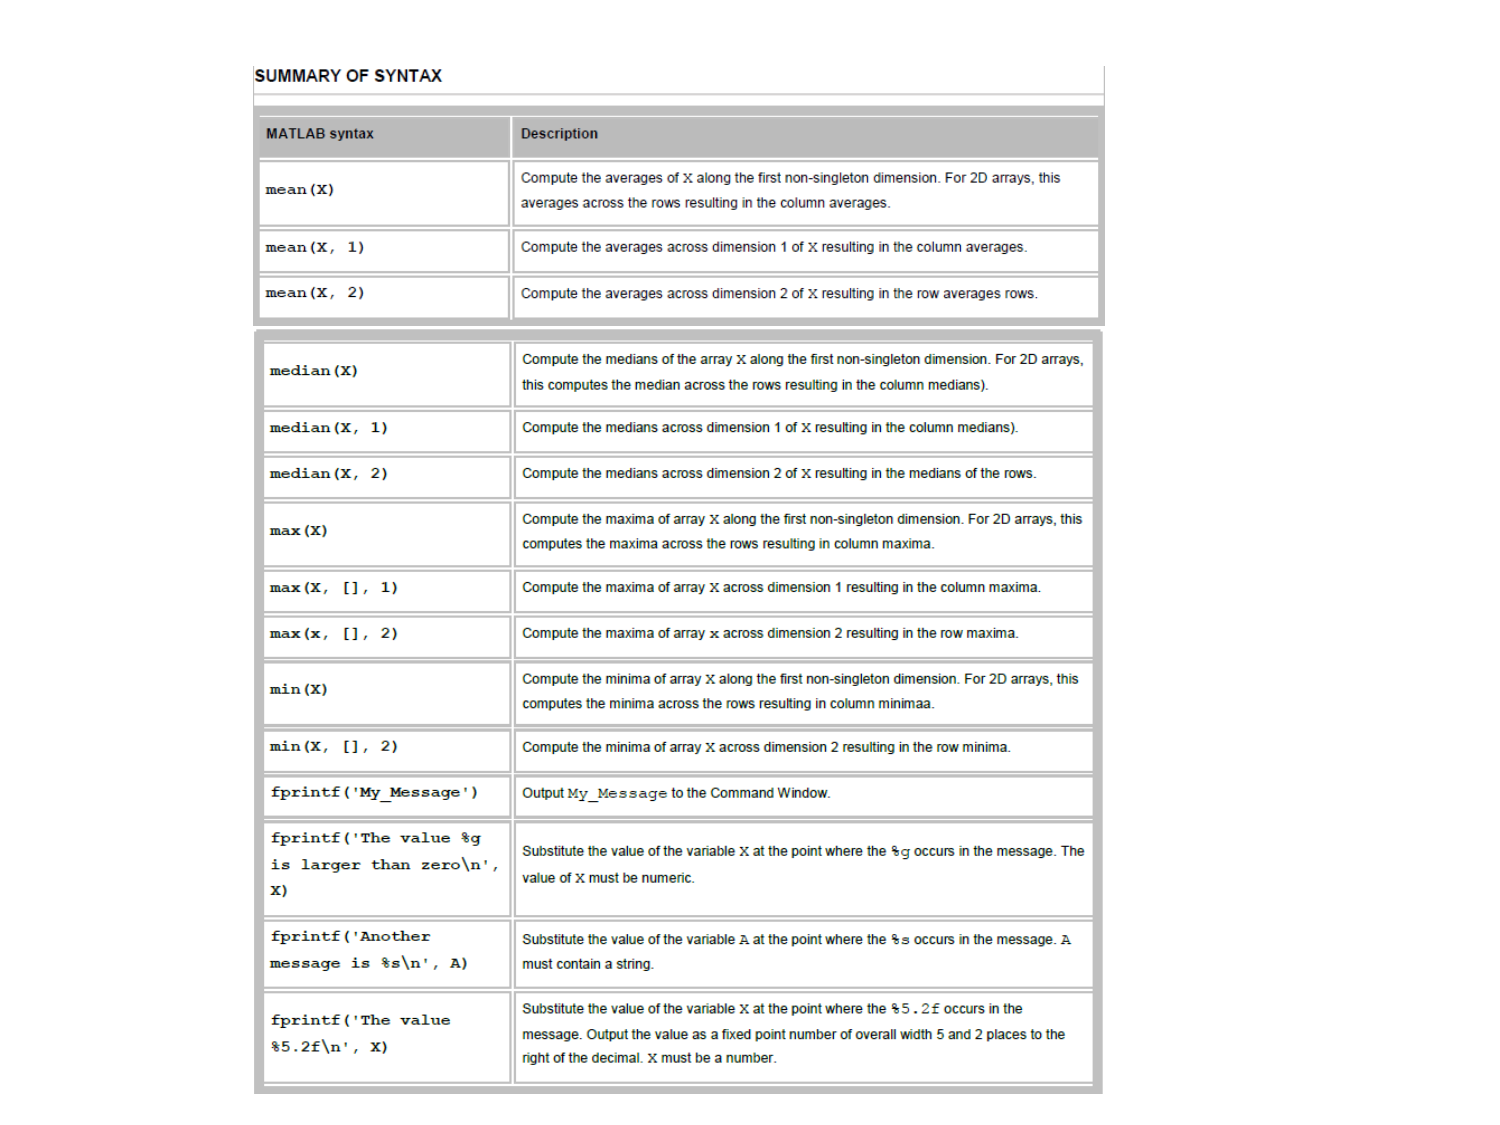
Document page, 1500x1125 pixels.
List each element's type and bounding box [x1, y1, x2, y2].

list [253, 66, 1105, 325]
picture [253, 326, 1105, 1095]
